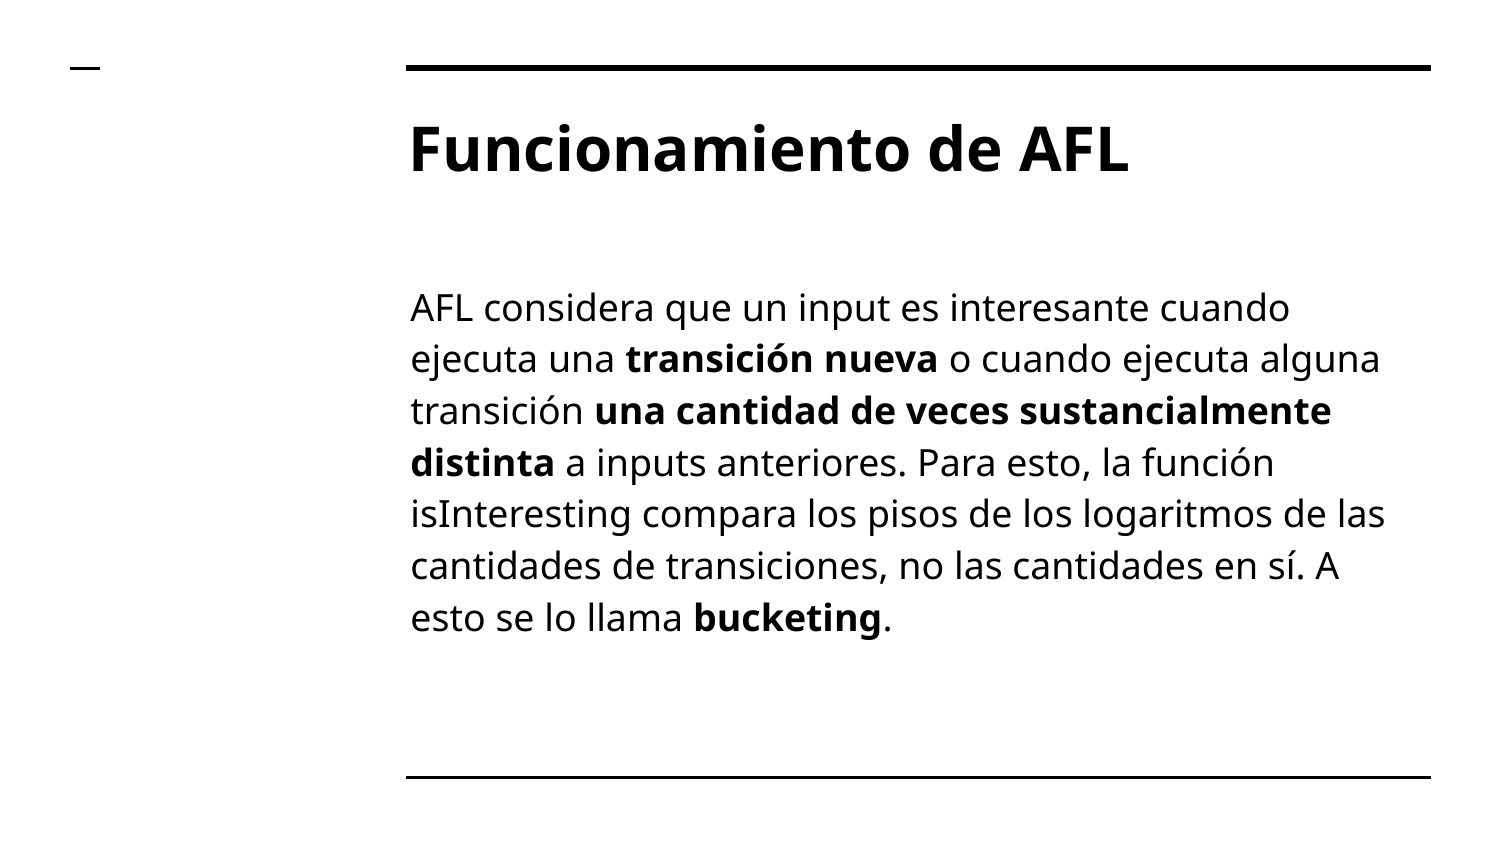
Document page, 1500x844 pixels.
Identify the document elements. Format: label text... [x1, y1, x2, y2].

list AFL considera que un input es interesante cuando ejecuta una transición nueva o cuando ejecuta alguna transición una cantidad de veces sustancialmente distinta a inputs anteriores. Para esto, la función isInteresting compara los pisos de los logaritmos de las cantidades de transiciones, no las cantidades en sí. A esto se lo llama bucketing. [395, 261, 1433, 755]
title Funcionamiento de AFL [393, 94, 1431, 199]
